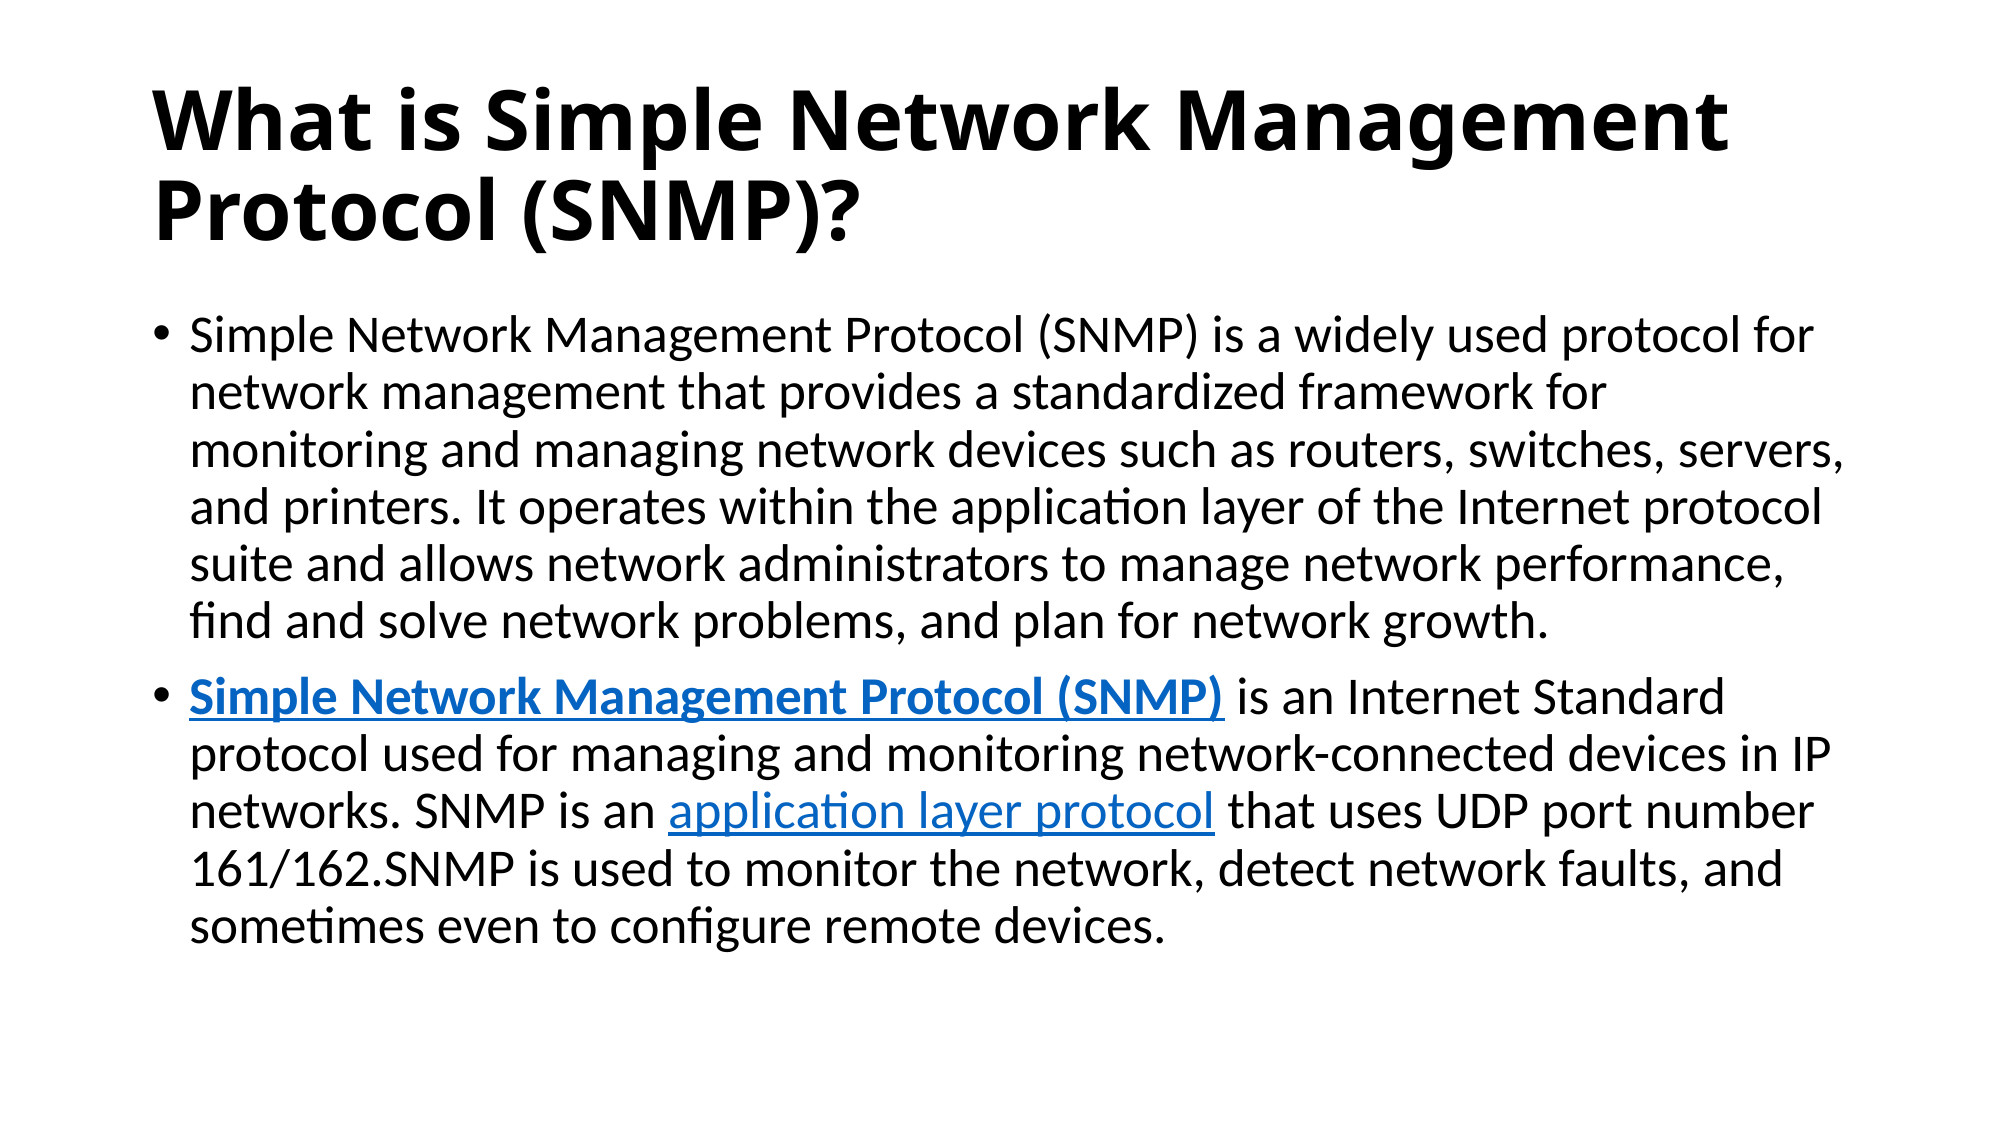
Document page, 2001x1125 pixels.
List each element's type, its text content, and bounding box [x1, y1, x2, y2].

list Simple Network Management Protocol (SNMP) is a widely used protocol for network management that provides a standardized framework for monitoring and managing network devices such as routers, switches, servers, and printers. It operates within the application layer of the Internet protocol suite and allows network administrators to manage network performance, find and solve network problems, and plan for network growth. Simple Network Management Protocol (SNMP) is an Internet Standard protocol used for managing and monitoring network-connected devices in IP networks. SNMP is an application layer protocol that uses UDP port number 161/162.SNMP is used to monitor the network, detect network faults, and sometimes even to configure remote devices. [137, 299, 1863, 1014]
title What is Simple Network Management Protocol (SNMP)? [137, 59, 1863, 278]
